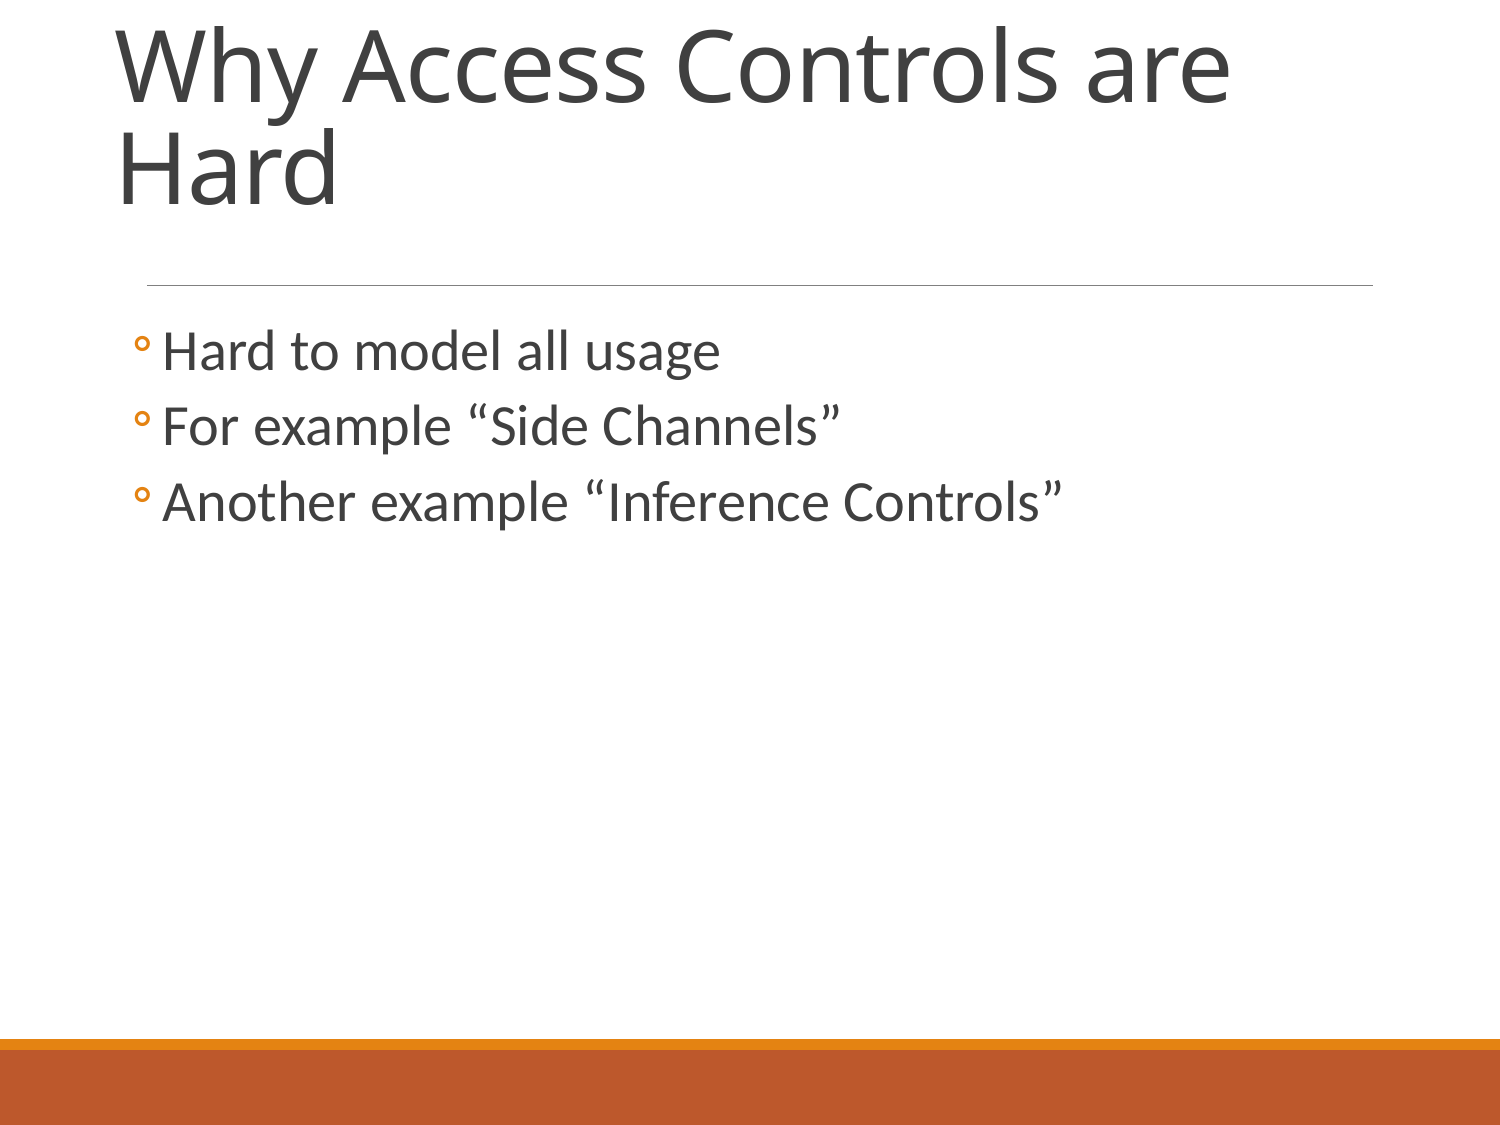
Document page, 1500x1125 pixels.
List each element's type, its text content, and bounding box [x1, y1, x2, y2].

title Why Access Controls are Hard [99, 45, 1400, 233]
list Hard to model all usage For example “Side Channels” Another example “Inference Controls” [99, 312, 1400, 938]
